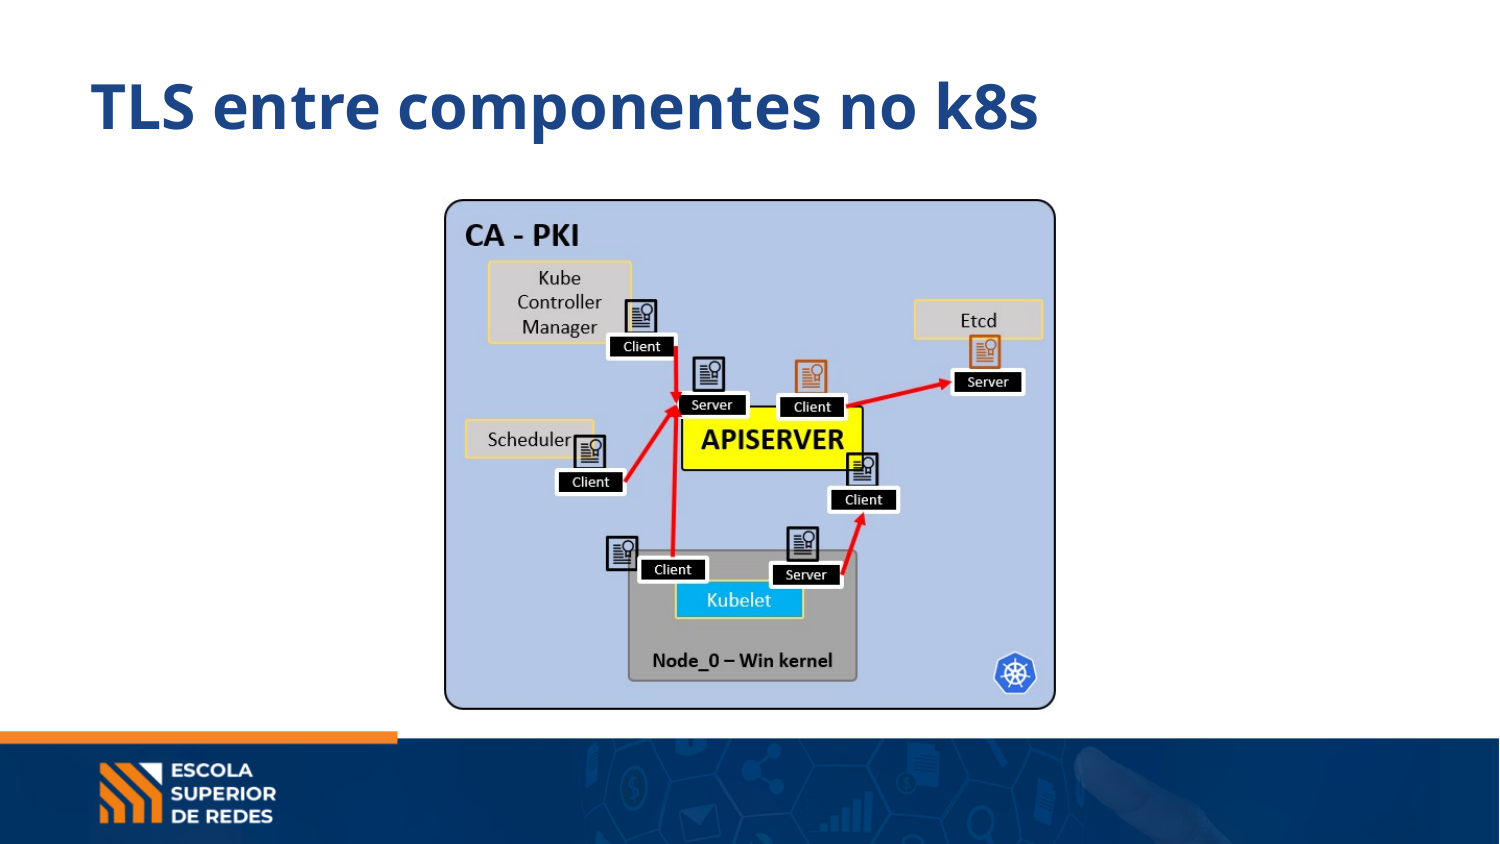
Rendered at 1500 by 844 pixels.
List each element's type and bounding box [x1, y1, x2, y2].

list [0, 0, 1499, 844]
picture [442, 197, 1058, 713]
